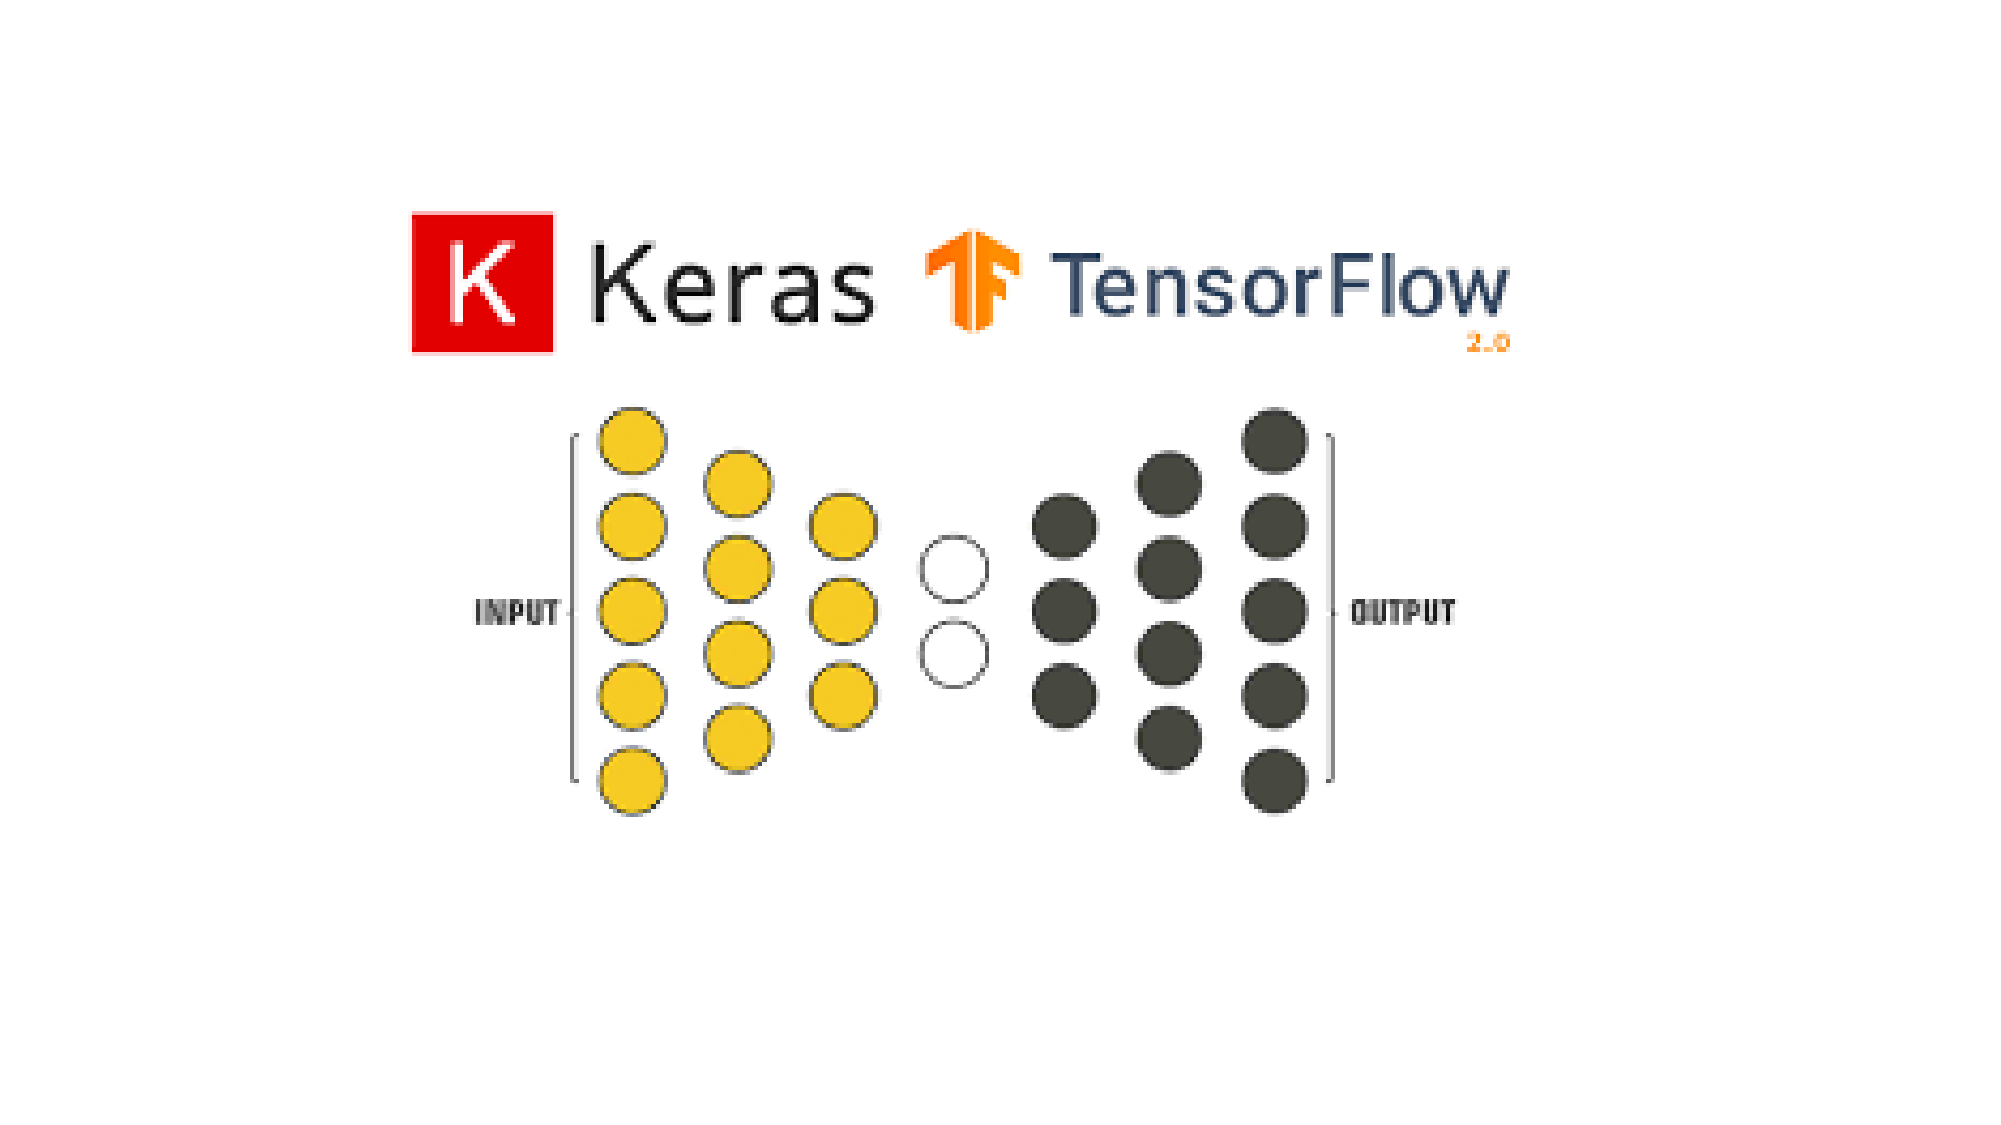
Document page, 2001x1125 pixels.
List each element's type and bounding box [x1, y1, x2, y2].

picture [374, 117, 1549, 900]
